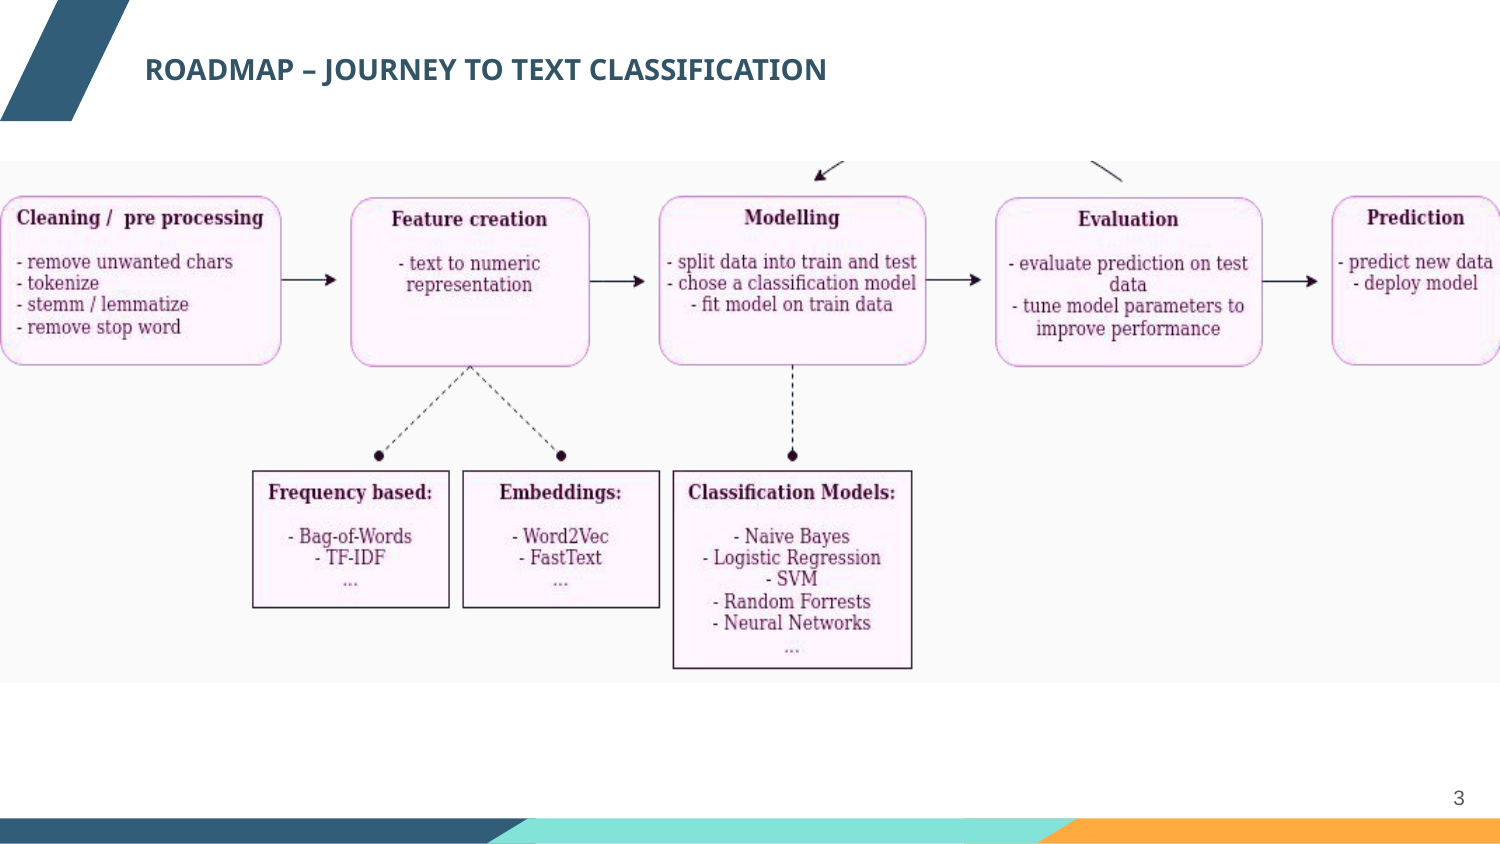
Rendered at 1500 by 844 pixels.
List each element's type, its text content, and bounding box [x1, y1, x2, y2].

picture [0, 161, 1500, 683]
list ROADMAP – JOURNEY TO TEXT CLASSIFICATION [129, 0, 1330, 133]
text_box [0, 0, 130, 122]
slide_number 3 [1389, 764, 1480, 816]
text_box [0, 818, 1500, 844]
